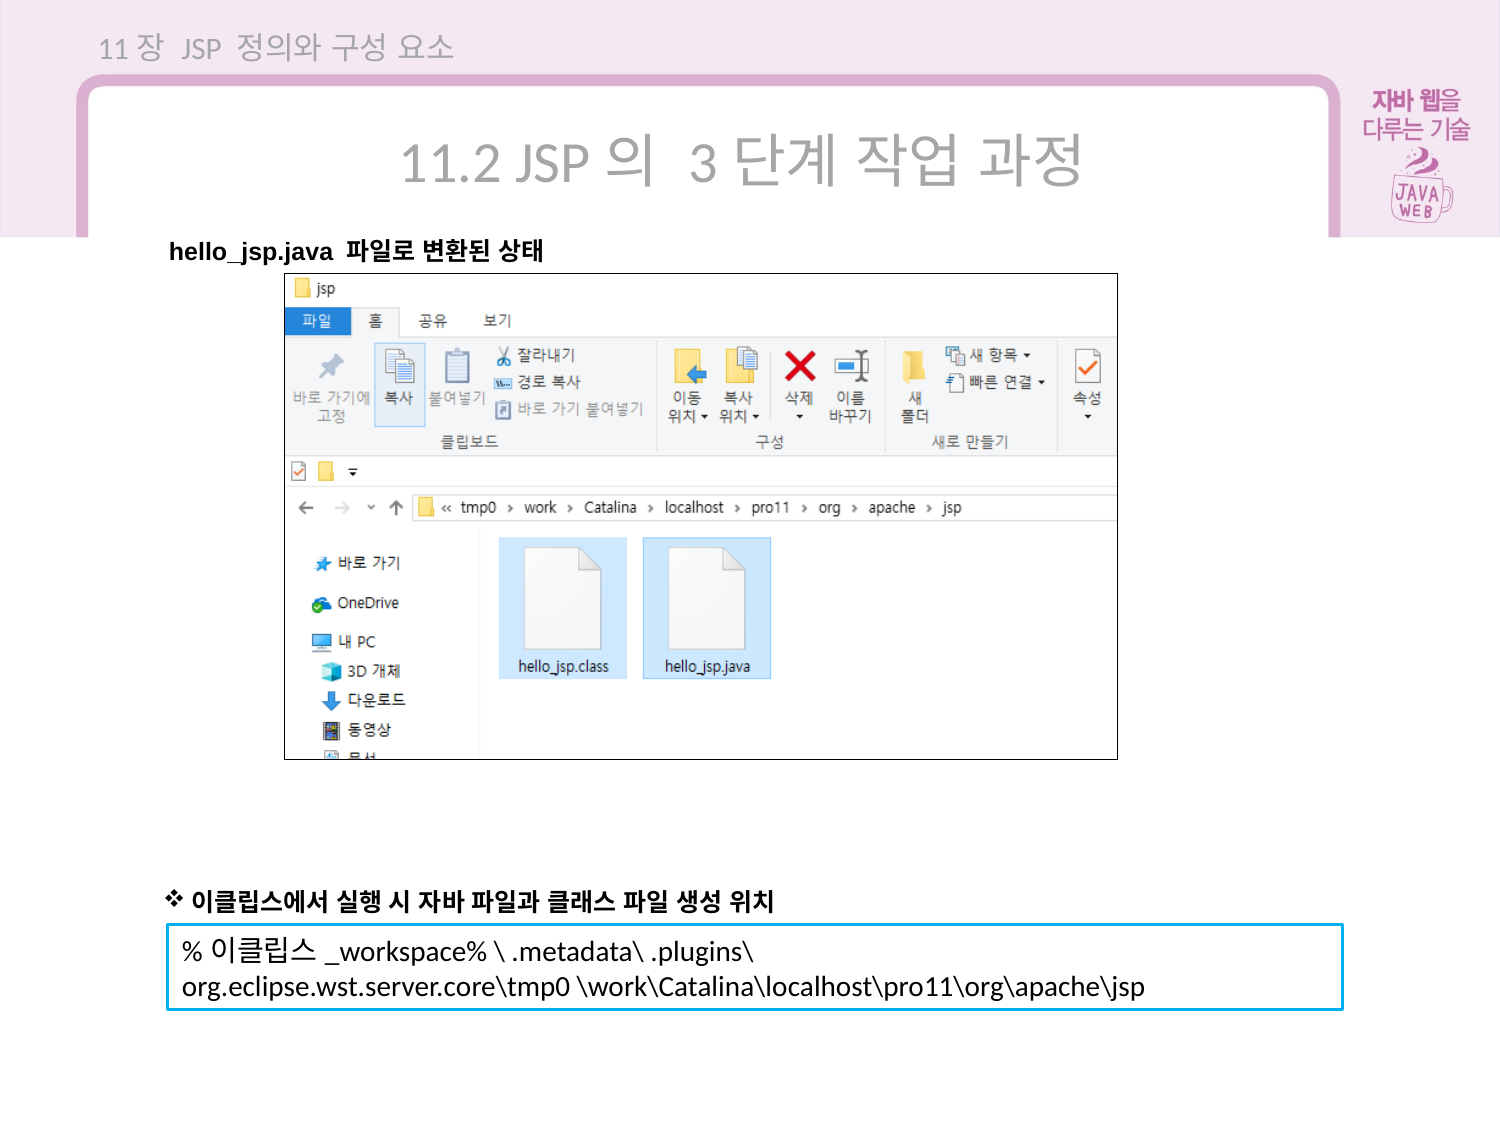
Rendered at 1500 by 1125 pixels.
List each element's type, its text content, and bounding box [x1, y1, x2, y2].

text_box 이클립스에서 실행 시 자바 파일과 클래스 파일 생성 위치 [148, 879, 1254, 924]
picture [0, 0, 1500, 1125]
text_box 11.2 JSP의 3단계 작업 과정 [217, 117, 1268, 202]
text_box %이클립스_workspace% \ .metadata\ .plugins\ org.eclipse.wst.server.core\tmp0 \work\Catalina\localhost\pro11\org\apache\jsp [167, 924, 1343, 1010]
text_box 11장 JSP 정의와 구성 요소 [82, 0, 1133, 74]
text_box hello_jsp.java 파일로 변환된 상태 [154, 228, 560, 274]
